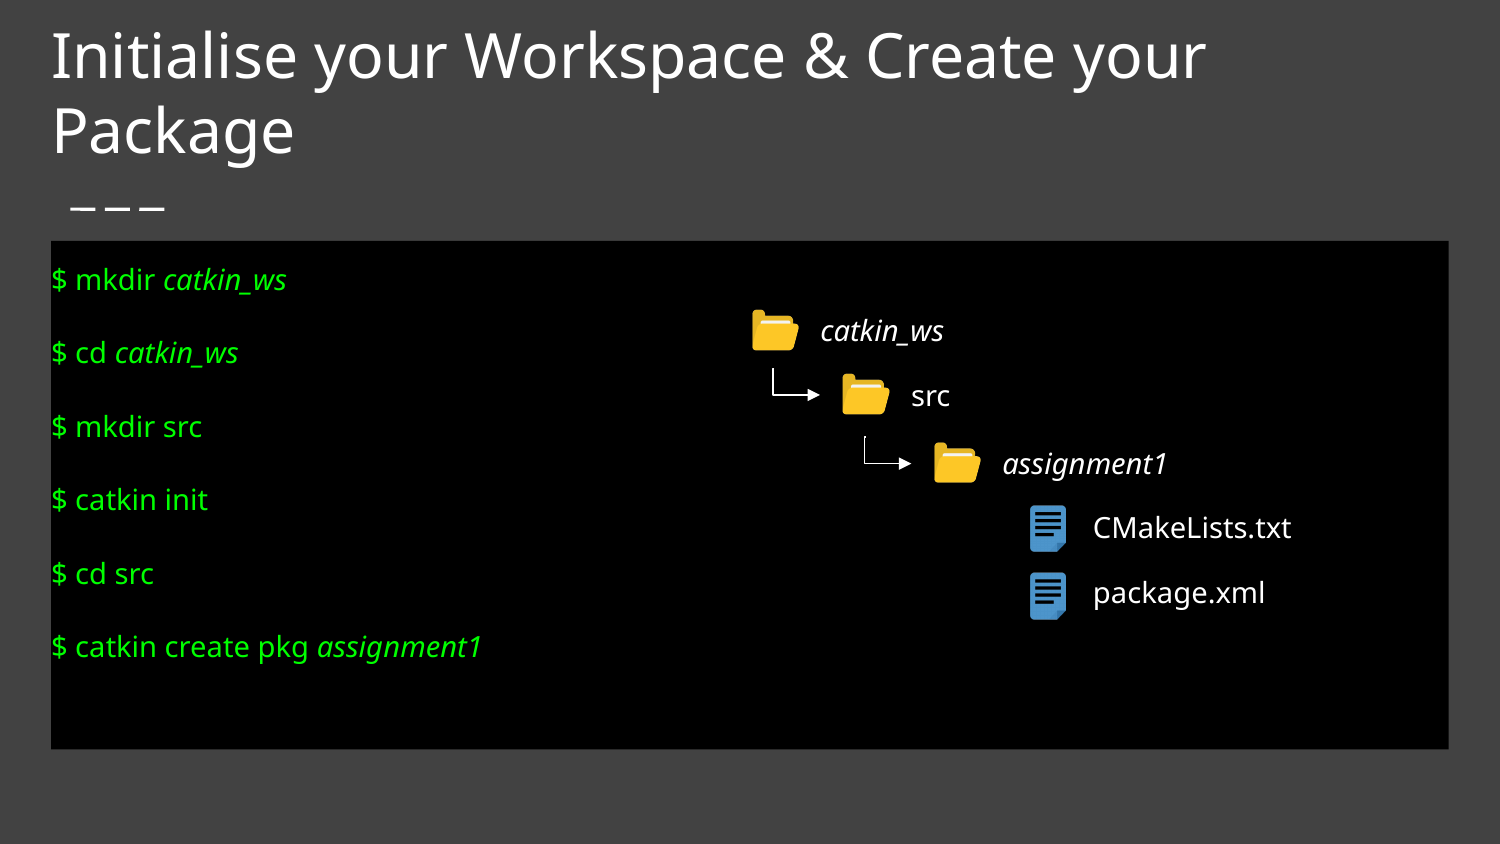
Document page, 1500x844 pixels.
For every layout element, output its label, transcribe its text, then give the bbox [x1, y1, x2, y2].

text_box assignment1 [987, 428, 1216, 497]
title Initialise your Workspace & Create your Package [51, 61, 1449, 182]
picture [744, 299, 806, 361]
picture [835, 363, 897, 425]
text_box [865, 437, 912, 470]
text_box package.xml [1081, 557, 1335, 626]
list $ mkdir catkin_ws $ cd catkin_ws $ mkdir src $ catkin init $ cd src $ catkin create pkg assignment1 [51, 240, 1449, 750]
text_box CMakeLists.txt [1078, 492, 1372, 561]
picture [1017, 565, 1079, 627]
text_box src [896, 360, 1113, 429]
text_box catkin_ws [805, 296, 1022, 364]
picture [1017, 498, 1079, 560]
text_box [773, 369, 820, 402]
picture [926, 432, 988, 494]
